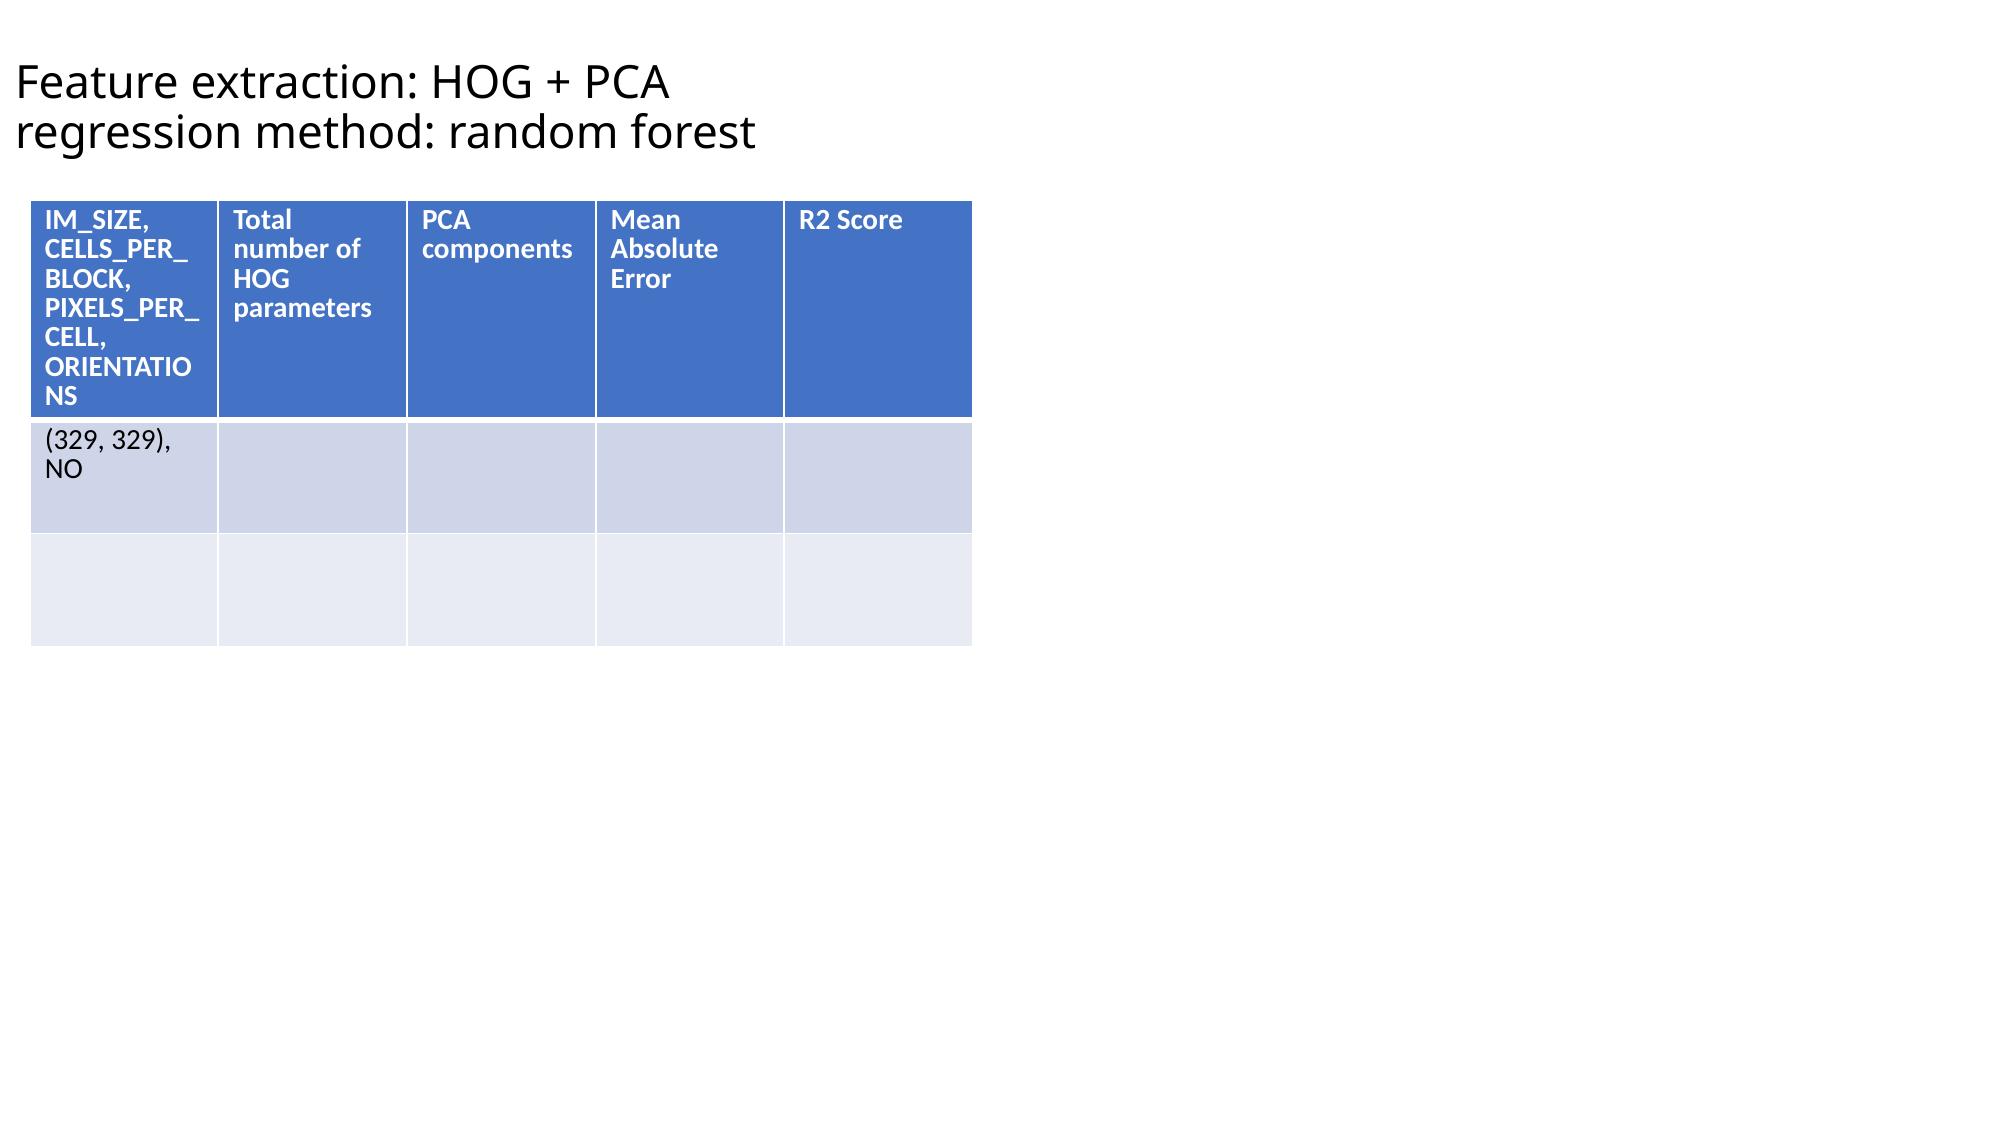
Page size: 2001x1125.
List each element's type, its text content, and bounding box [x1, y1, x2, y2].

table_cell [219, 534, 406, 646]
table_cell [597, 534, 783, 646]
table_cell [408, 423, 595, 533]
title Feature extraction: HOG + PCA regression method: random forest [0, 0, 1725, 218]
table_cell [785, 534, 972, 646]
table_header PCA components [408, 201, 595, 417]
table_cell [408, 534, 595, 646]
table_cell (329, 329), NO [31, 423, 217, 533]
table_cell [597, 423, 783, 533]
table_header R2 Score [785, 201, 972, 417]
table_header IM_SIZE, CELLS_PER_BLOCK, PIXELS_PER_CELL, ORIENTATIONS [31, 201, 217, 417]
table_cell [785, 423, 972, 533]
table_header Total number of HOG parameters [219, 201, 406, 417]
table_cell [31, 534, 217, 646]
table_cell [219, 423, 406, 533]
table_header Mean Absolute Error [597, 201, 783, 417]
